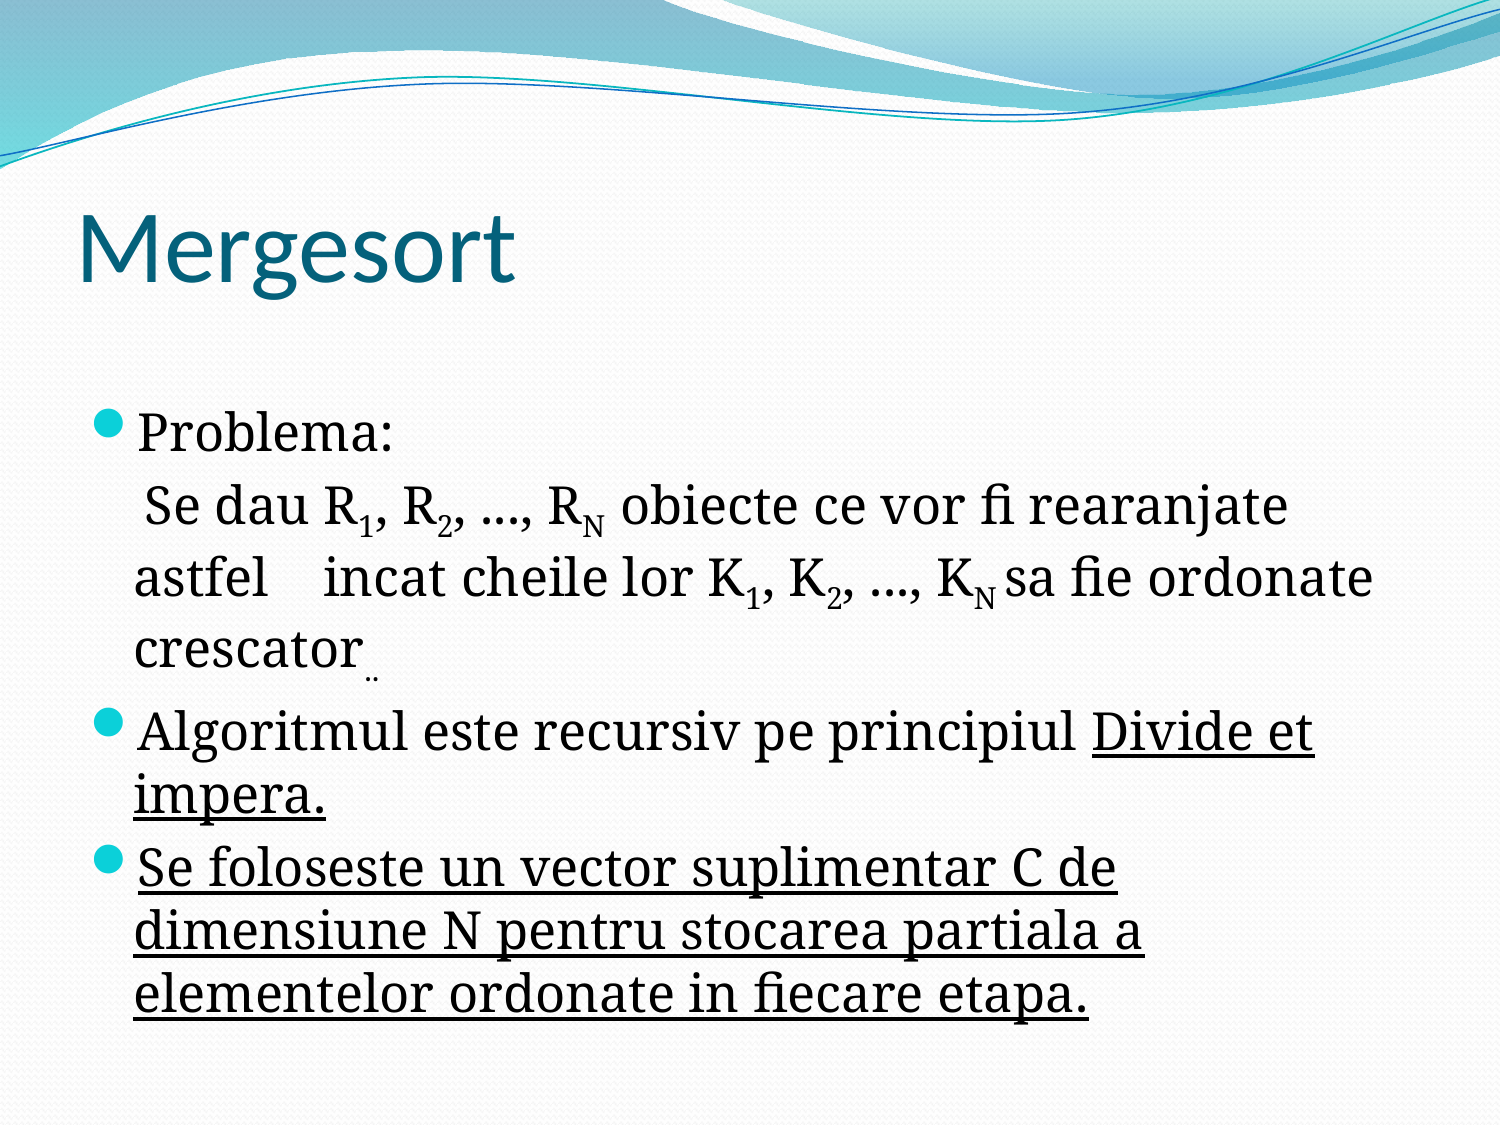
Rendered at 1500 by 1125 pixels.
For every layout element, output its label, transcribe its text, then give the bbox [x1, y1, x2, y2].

title Mergesort [75, 115, 1425, 303]
list Problema: Se dau R1, R2, ..., RN obiecte ce vor fi rearanjate astfel incat cheile lor K1, K2, ..., KN sa fie ordonate crescator.. Algoritmul este recursiv pe principiul Divide et impera. Se foloseste un vector suplimentar C de dimensiune N pentru stocarea partiala a elementelor ordonate in fiecare etapa. [75, 317, 1425, 1038]
